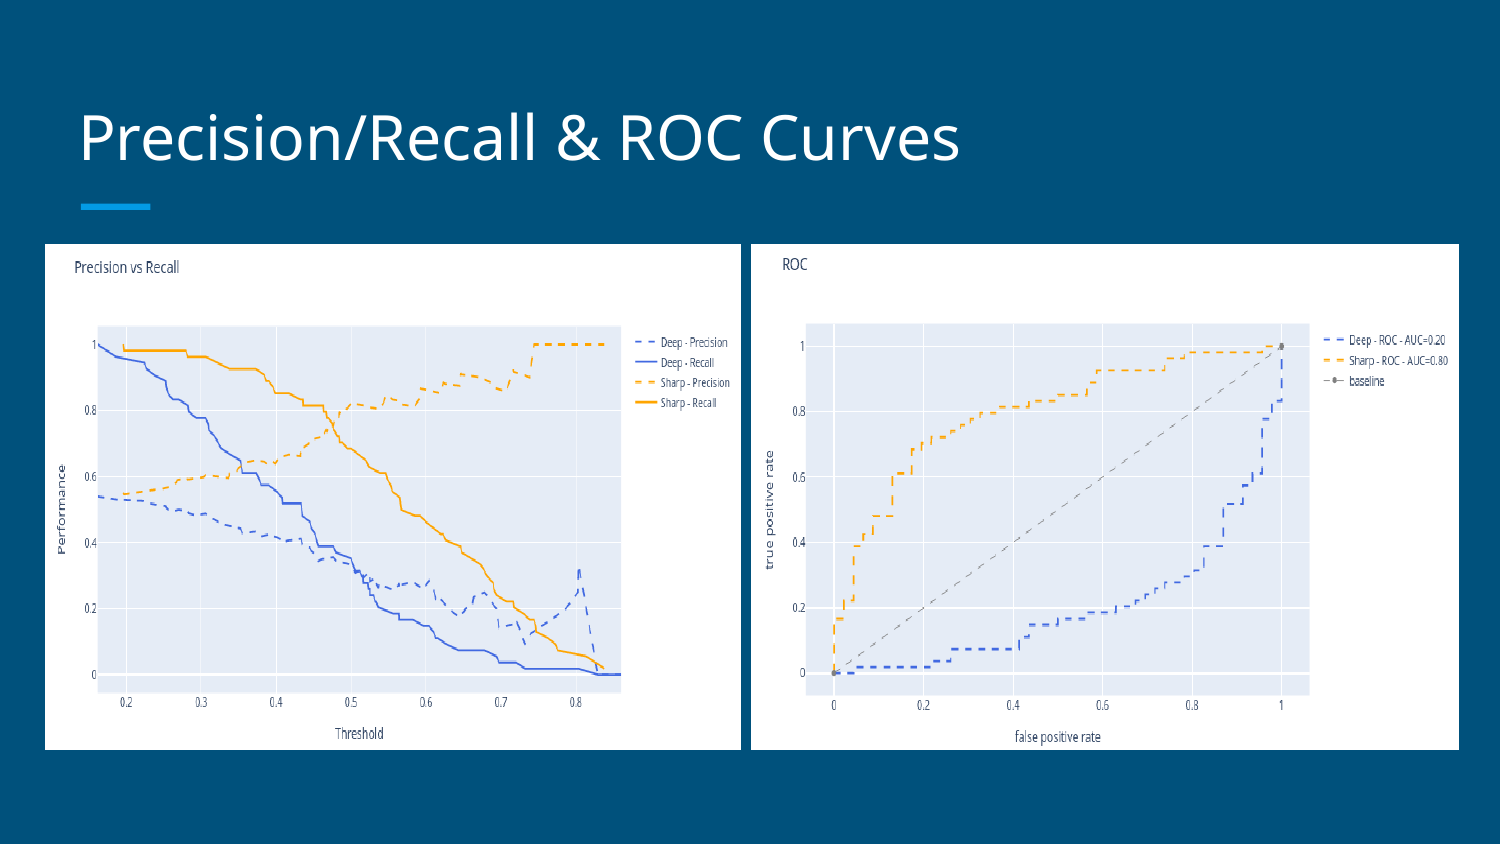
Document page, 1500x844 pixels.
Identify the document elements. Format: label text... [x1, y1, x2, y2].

picture [752, 245, 1458, 749]
text_box Precision/Recall & ROC Curves [63, 75, 1437, 188]
picture [46, 245, 740, 749]
